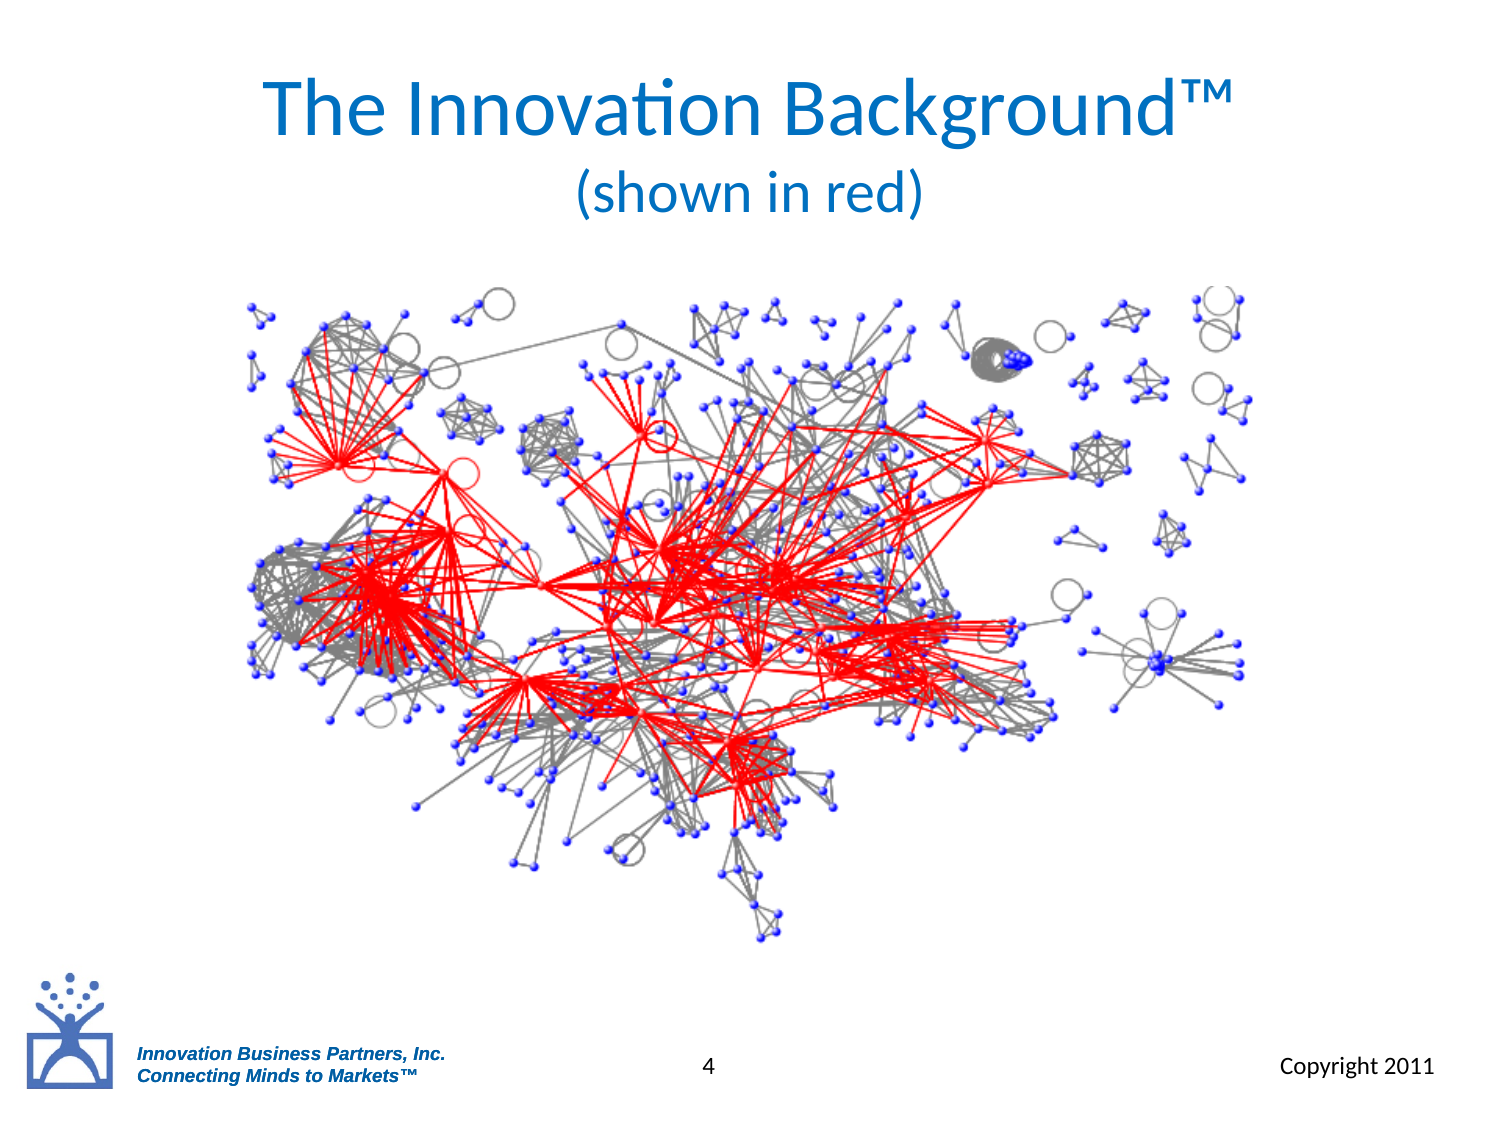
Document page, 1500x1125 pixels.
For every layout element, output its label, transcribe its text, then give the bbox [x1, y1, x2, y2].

title The Innovation Background™ (shown in red) [75, 45, 1425, 233]
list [237, 286, 1262, 981]
picture [16, 942, 125, 1089]
slide_number 4 [687, 1042, 775, 1103]
footer Copyright 2011 [975, 1042, 1450, 1103]
